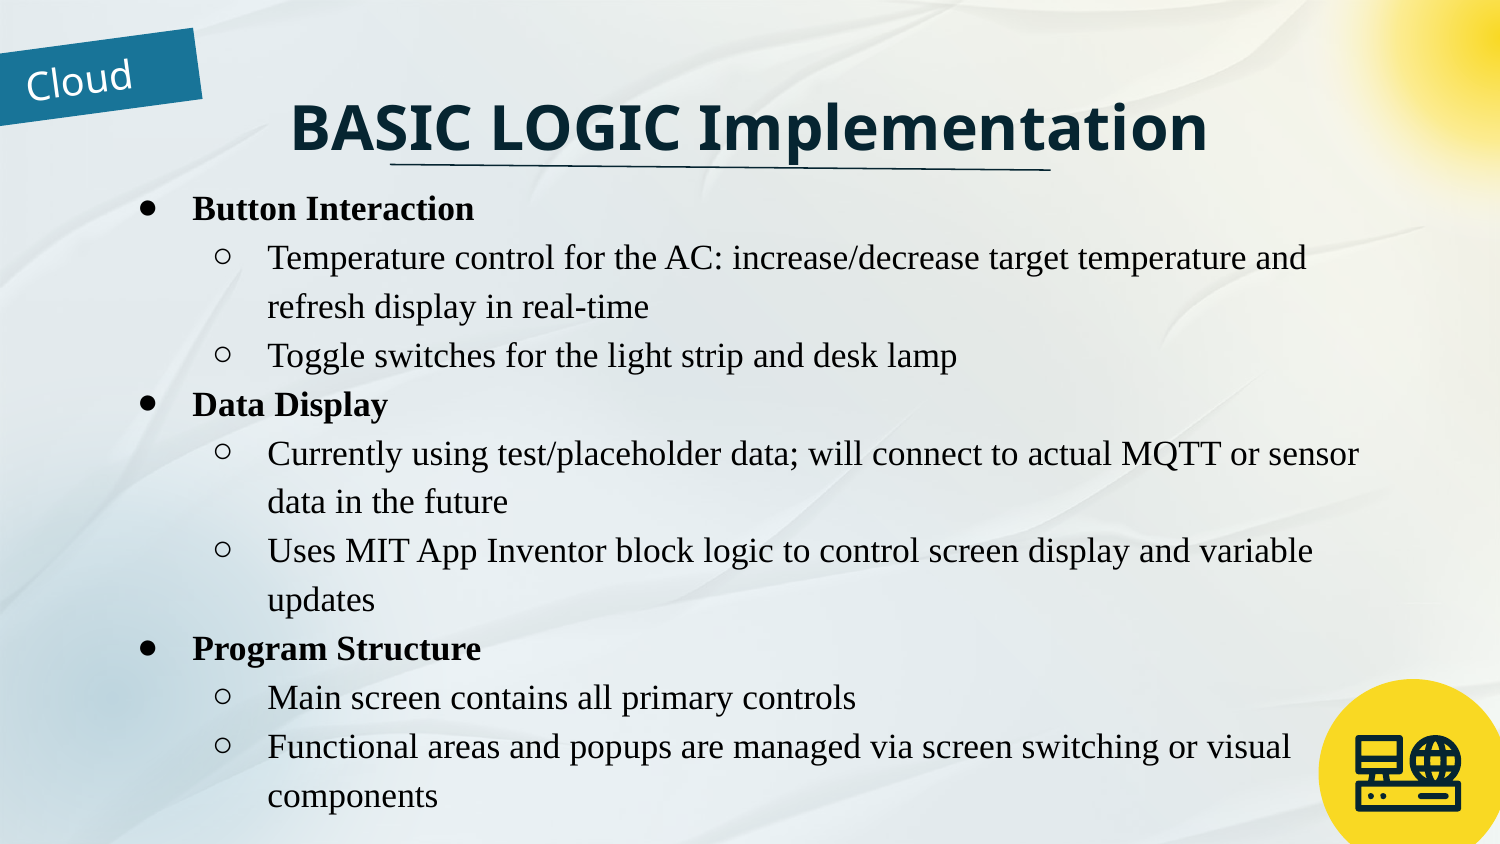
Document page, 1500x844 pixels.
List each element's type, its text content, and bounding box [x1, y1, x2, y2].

title BASIC LOGIC Implementation [119, 87, 1381, 165]
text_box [1296, 656, 1500, 844]
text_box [389, 164, 1051, 171]
subtitle Button Interaction Temperature control for the AC: increase/decrease target temperature and refresh display in real-time Toggle switches for the light strip and desk lamp Data Display Currently using test/placeholder data; will connect to actual MQTT or sensor data in the future Uses MIT App Inventor block logic to control screen display and variable updates Program Structure Main screen contains all primary controls Functional areas and popups are managed via screen switching or visual components [117, 178, 1389, 818]
text_box Cloud [0, 27, 203, 127]
